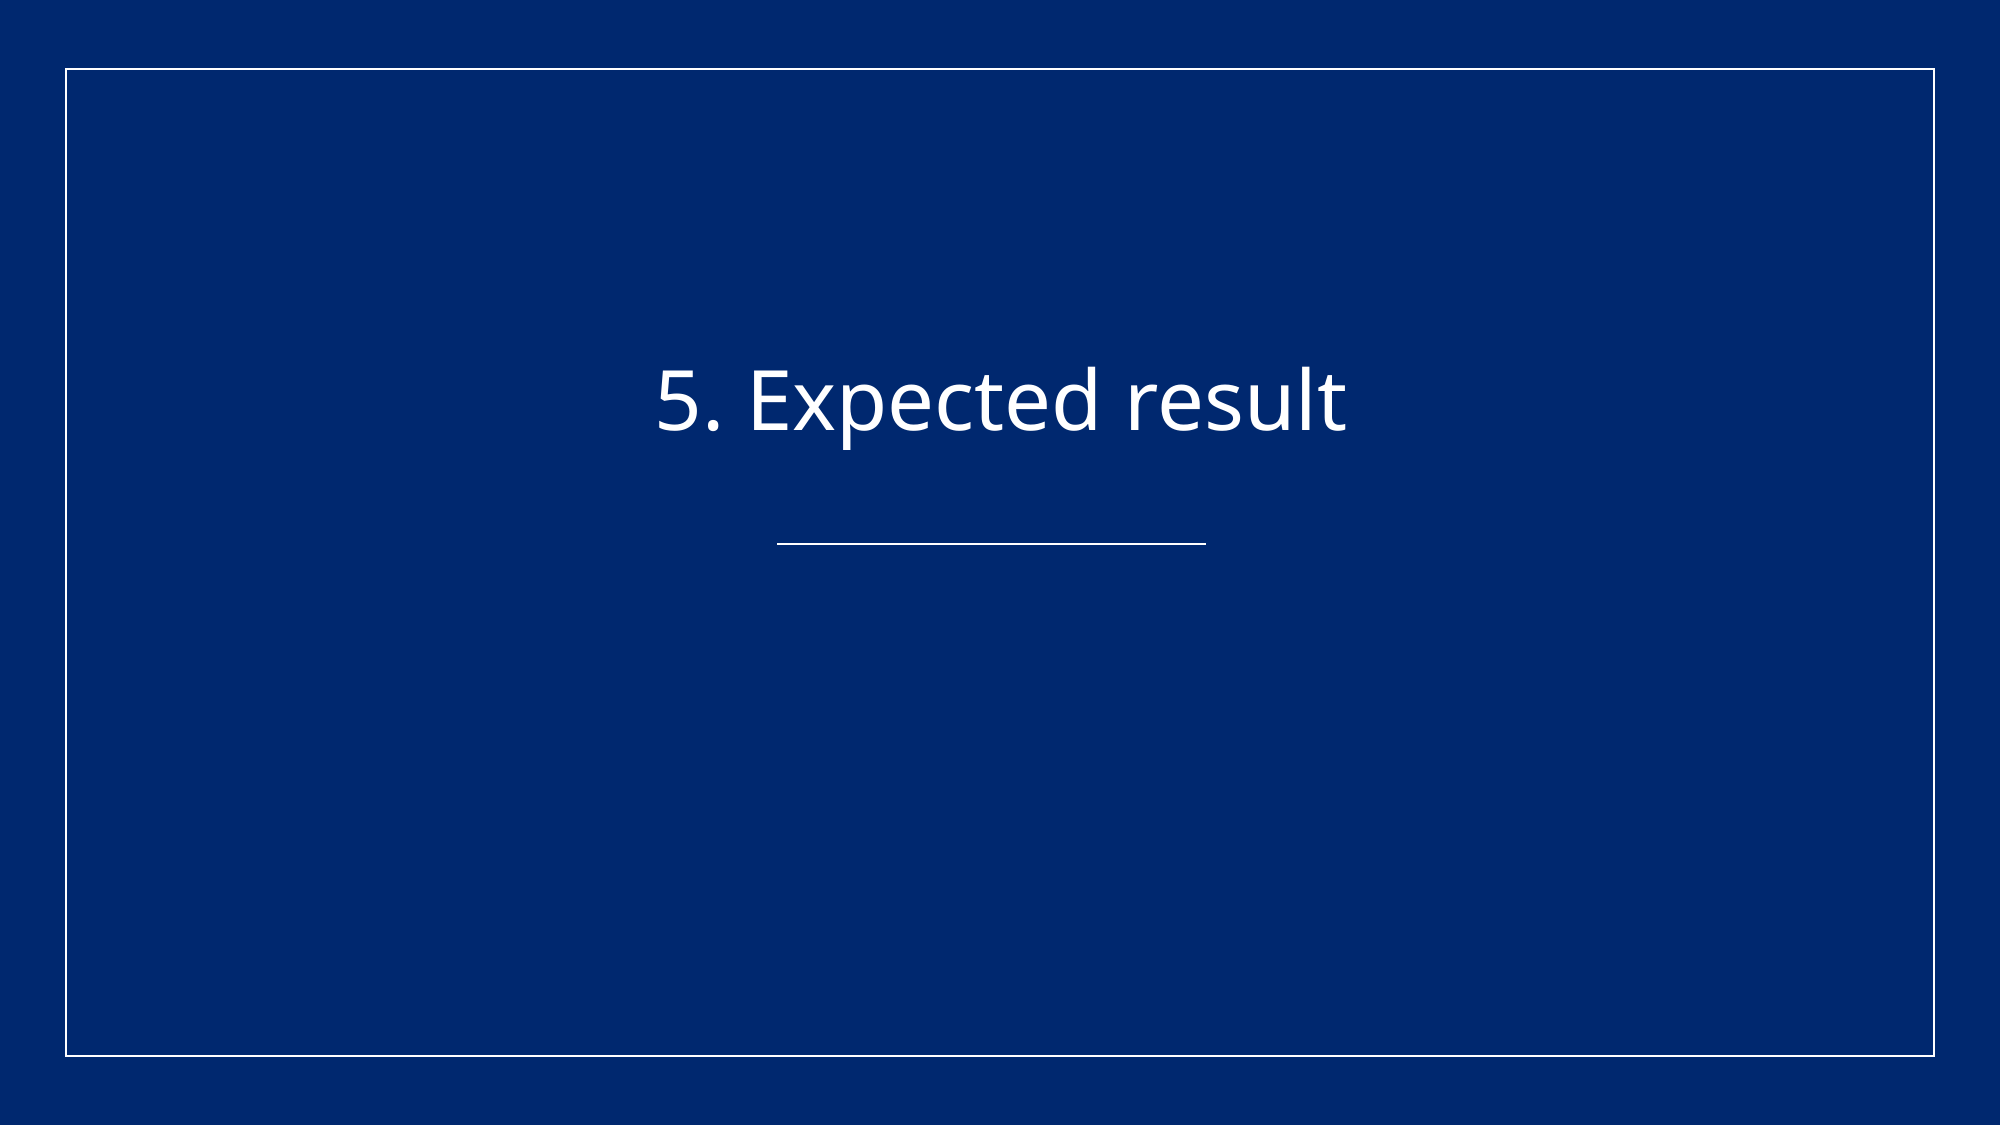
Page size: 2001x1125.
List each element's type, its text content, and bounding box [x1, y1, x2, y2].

text_box 5. Expected result [547, 310, 1455, 455]
